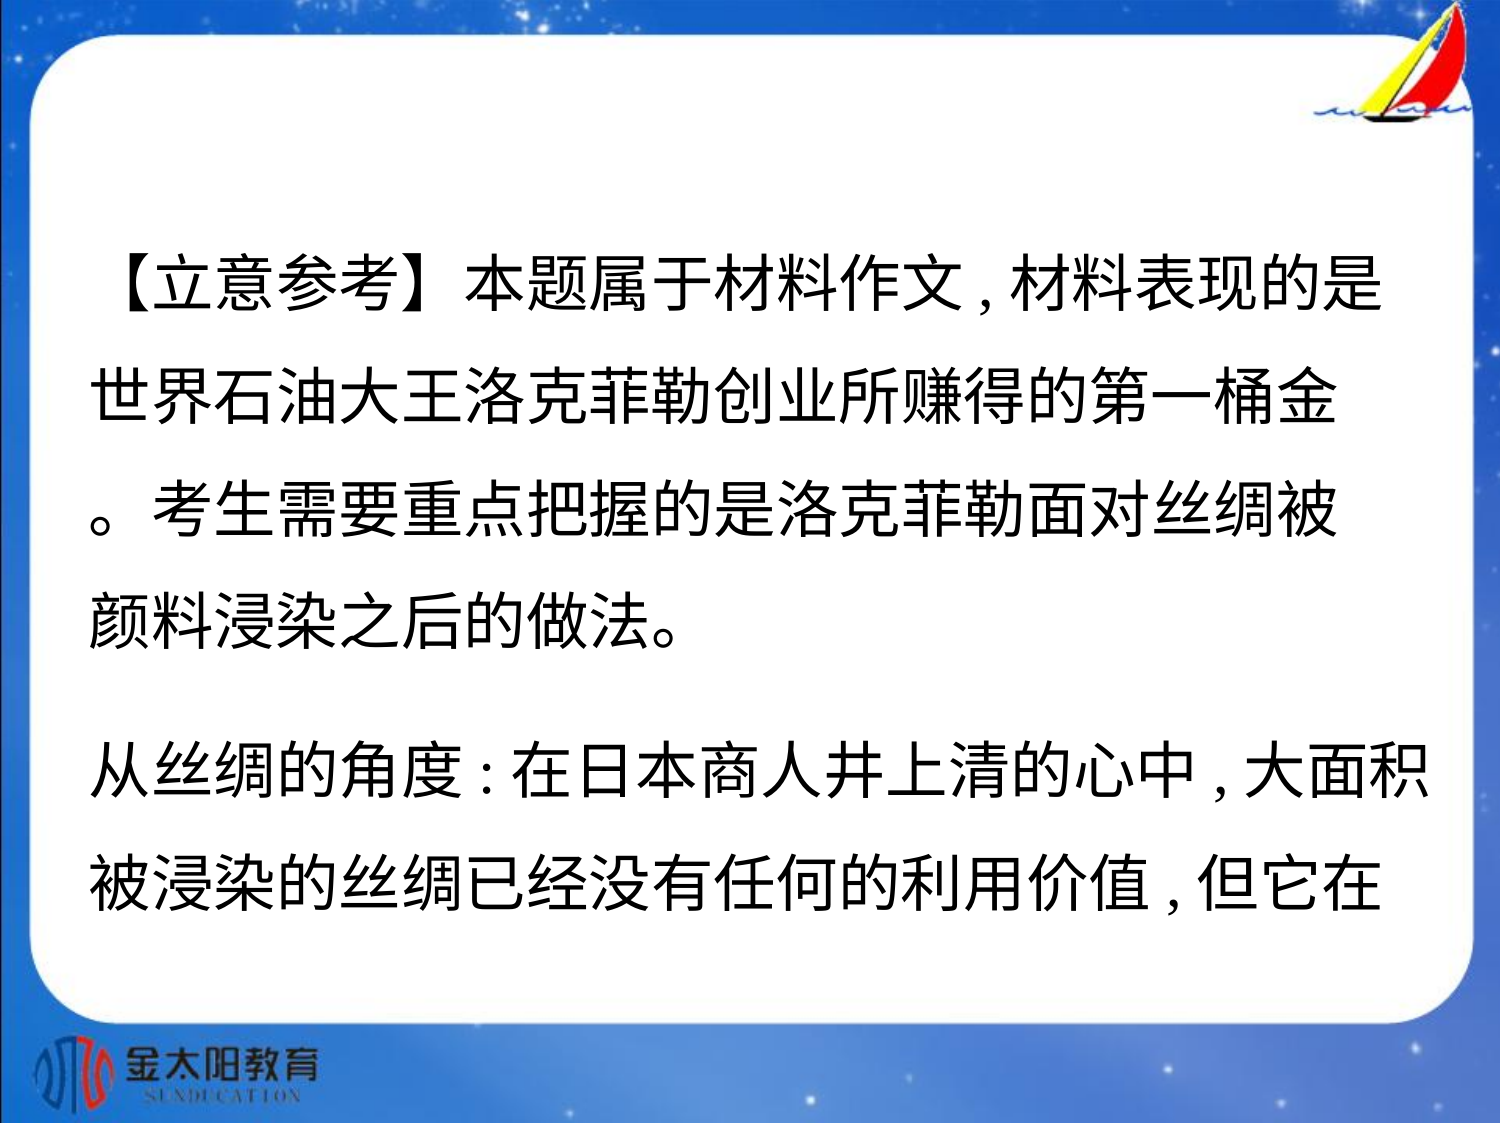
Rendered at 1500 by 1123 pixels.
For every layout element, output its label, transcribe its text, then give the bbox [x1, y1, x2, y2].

picture [0, 0, 1500, 1123]
text_box 从丝绸的角度:在日本商人井上清的心中,大面积 被浸染的丝绸已经没有任何的利用价值,但它在 [88, 693, 1453, 920]
text_box 【立意参考】本题属于材料作文,材料表现的是 世界石油大王洛克菲勒创业所赚得的第一桶金 。考生需要重点把握的是洛克菲勒面对丝绸被 颜料浸染之后的做法。 [88, 206, 1453, 658]
